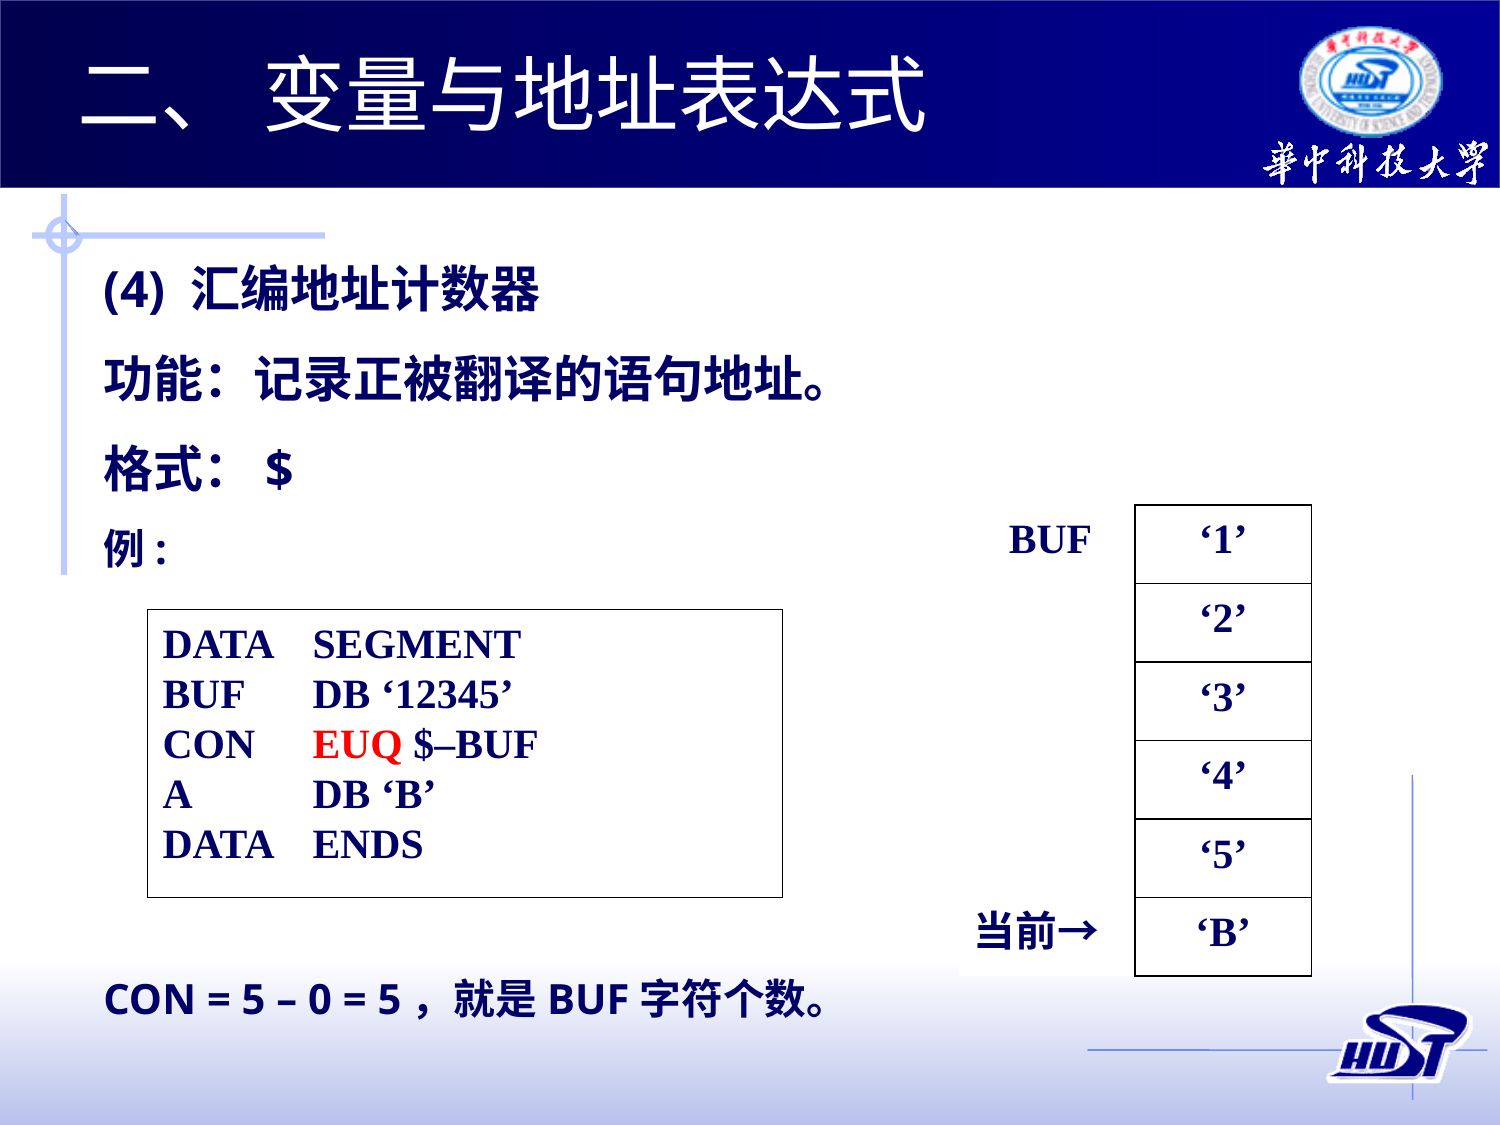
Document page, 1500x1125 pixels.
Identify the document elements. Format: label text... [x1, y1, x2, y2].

picture [1262, 140, 1488, 185]
list (4) 汇编地址计数器 功能：记录正被翻译的语句地址。 格式：$ 例: CON = 5 – 0 = 5，就是BUF字符个数。 [88, 219, 970, 1048]
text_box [147, 504, 1312, 977]
picture [1338, 26, 1443, 138]
title 二、 变量与地址表达式 [62, 12, 1338, 151]
